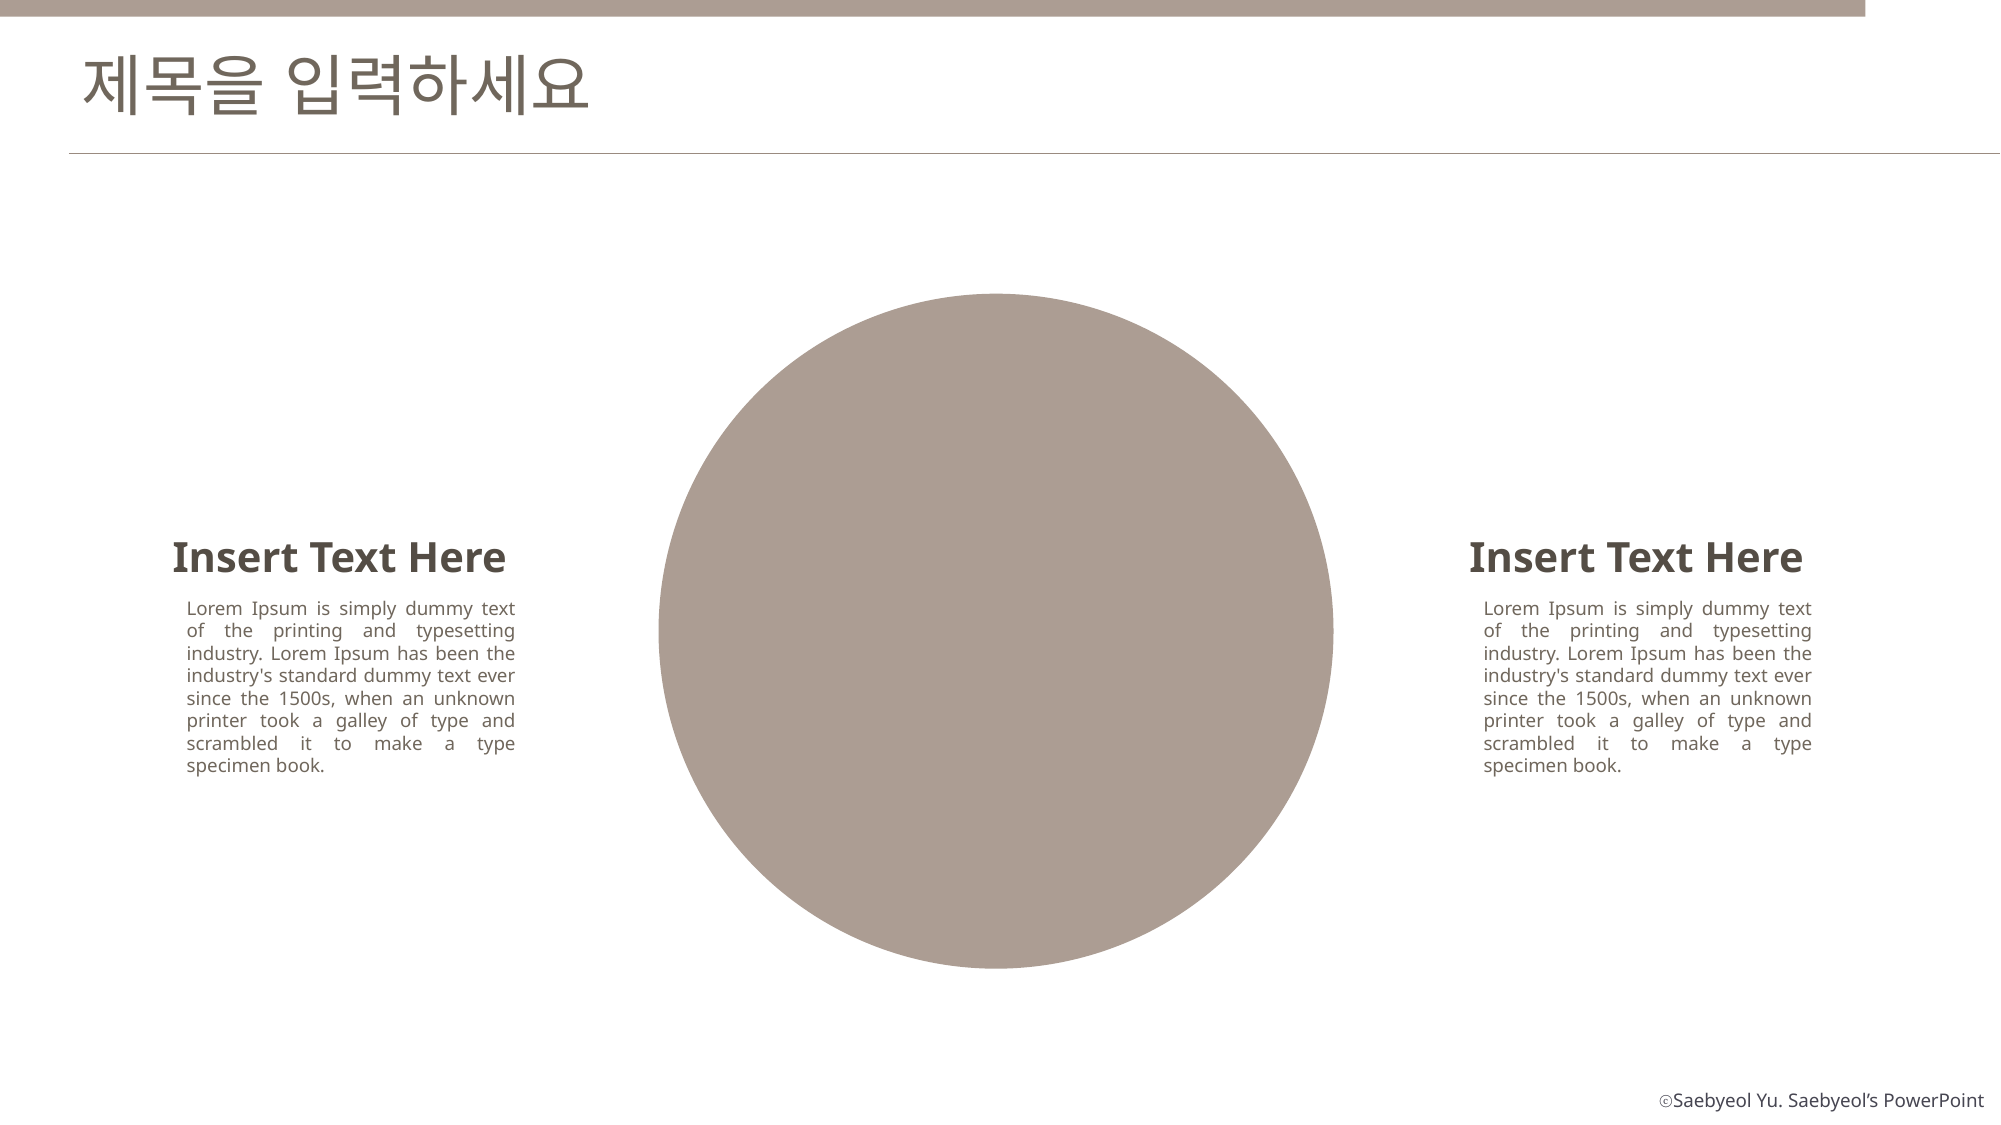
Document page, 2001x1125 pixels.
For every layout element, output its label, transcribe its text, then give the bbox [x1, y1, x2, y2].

text_box Lorem Ipsum is simply dummy text of the printing and typesetting industry. Lorem Ipsum has been the industry's standard dummy text ever since the 1500s, when an unknown printer took a galley of type and scrambled it to make a type specimen book. [1468, 589, 1827, 784]
text_box 제목을 입력하세요 [67, 36, 776, 132]
text_box Insert Text Here [1454, 523, 1819, 589]
text_box [657, 292, 1335, 970]
text_box [0, 0, 1866, 18]
text_box Insert Text Here [157, 523, 522, 589]
text_box Lorem Ipsum is simply dummy text of the printing and typesetting industry. Lorem Ipsum has been the industry's standard dummy text ever since the 1500s, when an unknown printer took a galley of type and scrambled it to make a type specimen book. [171, 589, 530, 784]
